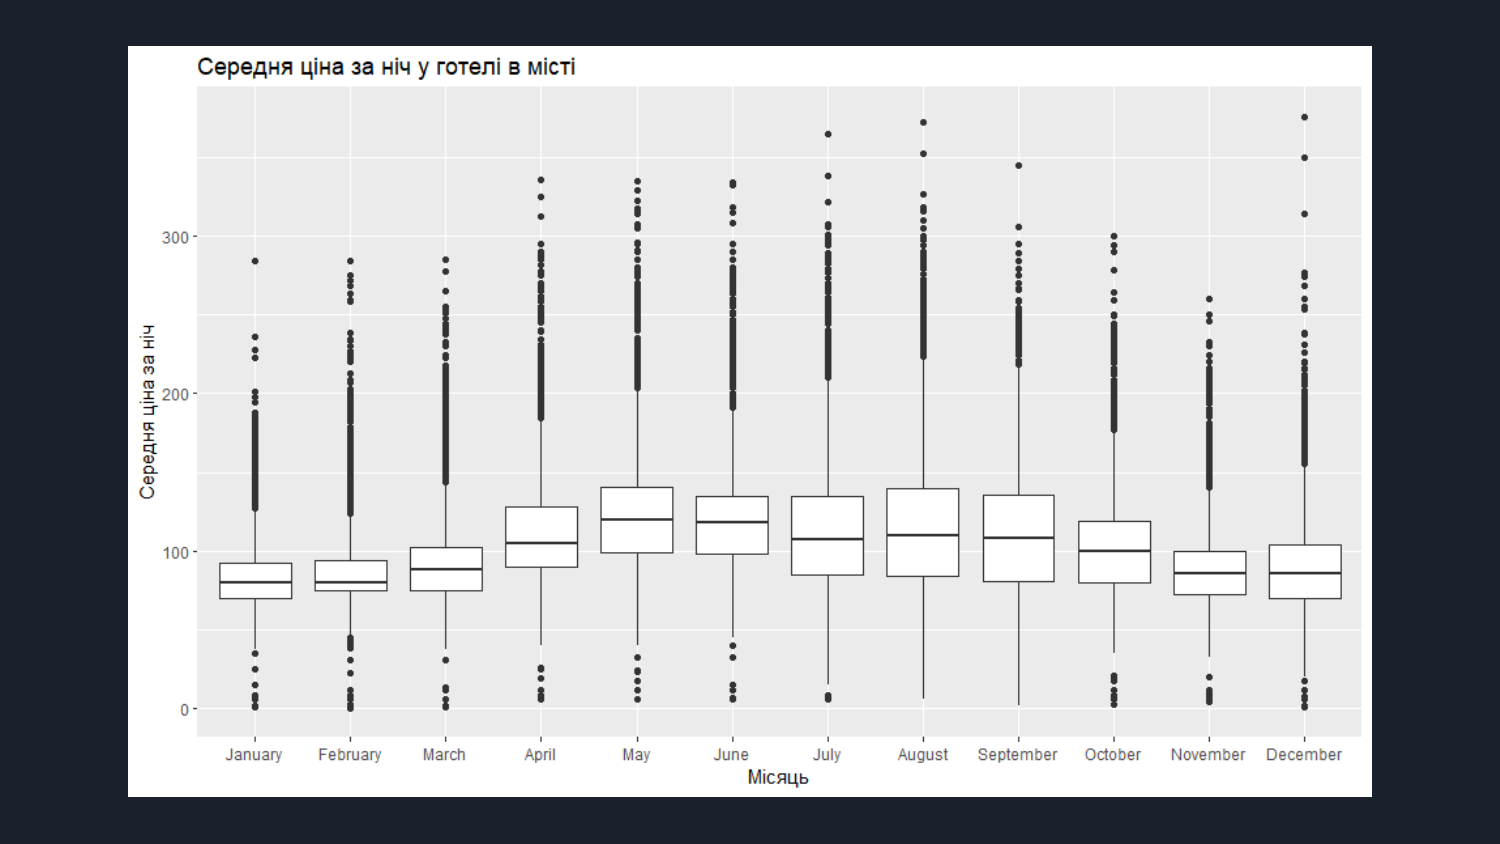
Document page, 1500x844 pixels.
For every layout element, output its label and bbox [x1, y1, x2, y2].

picture [127, 46, 1373, 797]
